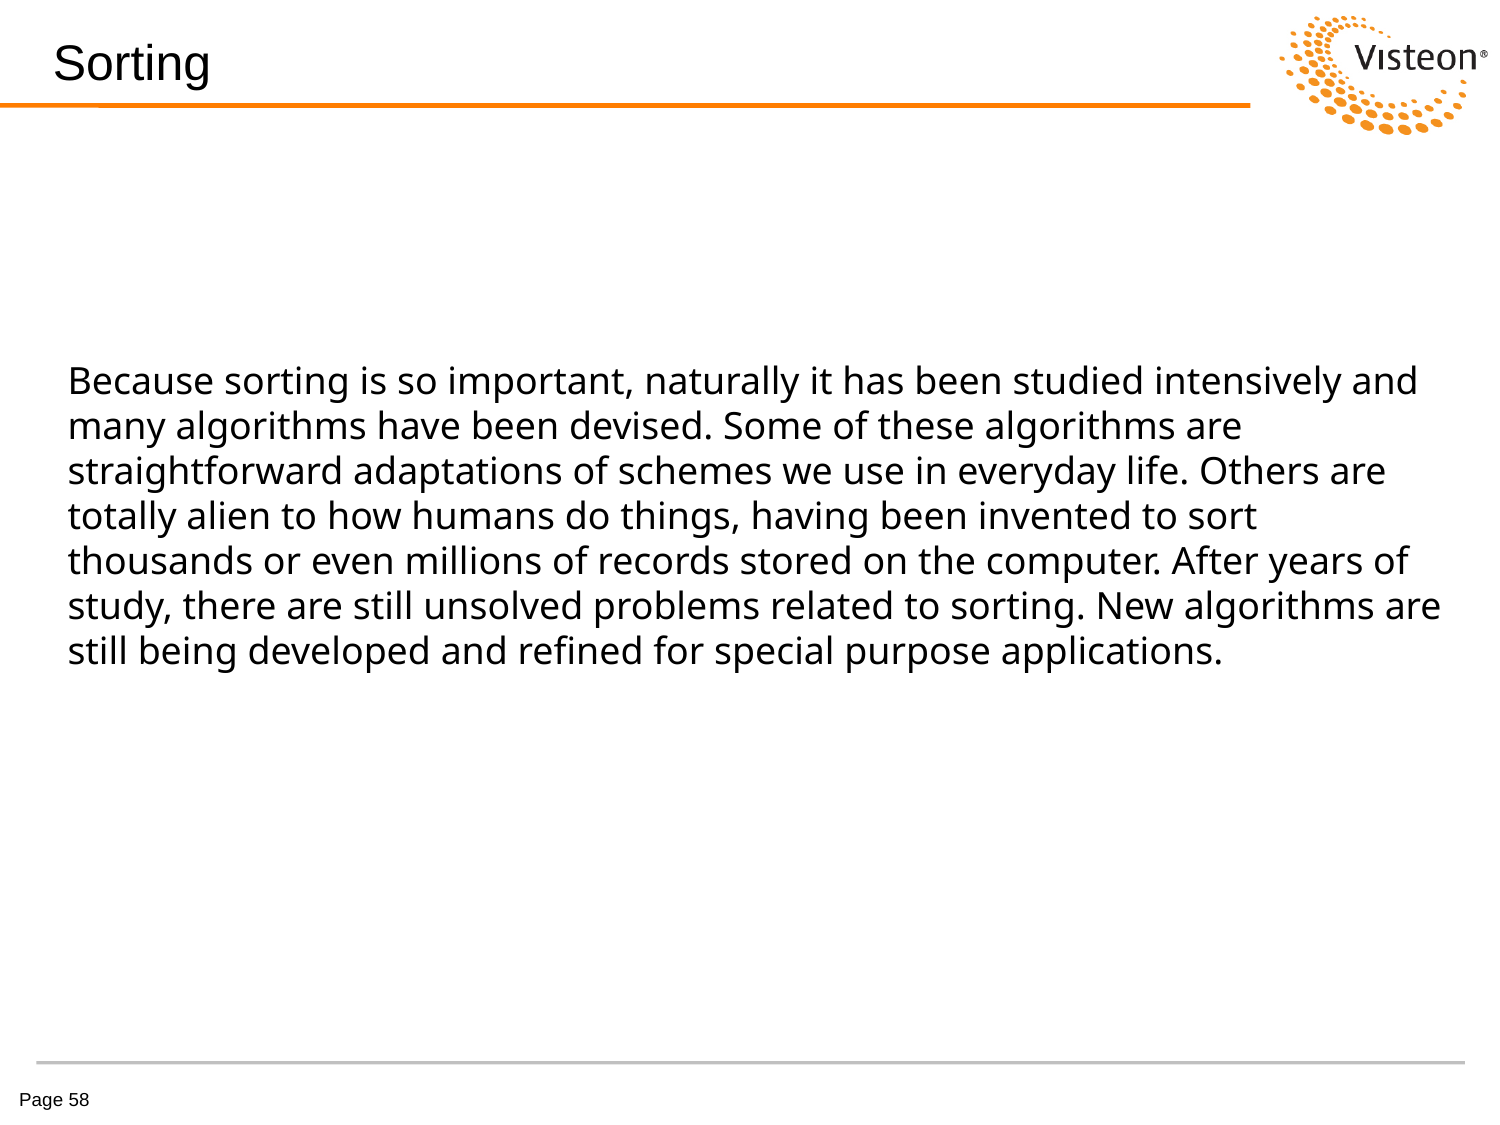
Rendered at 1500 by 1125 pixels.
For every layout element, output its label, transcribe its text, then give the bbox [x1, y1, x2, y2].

text_box Because sorting is so important, naturally it has been studied intensively and many algorithms have been devised. Some of these algorithms are straightforward adaptations of schemes we use in everyday life. Others are totally alien to how humans do things, having been invented to sort thousands or even millions of records stored on the computer. After years of study, there are still unsolved problems related to sorting. New algorithms are still being developed and refined for special purpose applications. [52, 349, 1463, 680]
title Sorting [52, 20, 1251, 91]
picture [1275, 6, 1492, 145]
slide_number Page 58 [4, 1079, 185, 1125]
